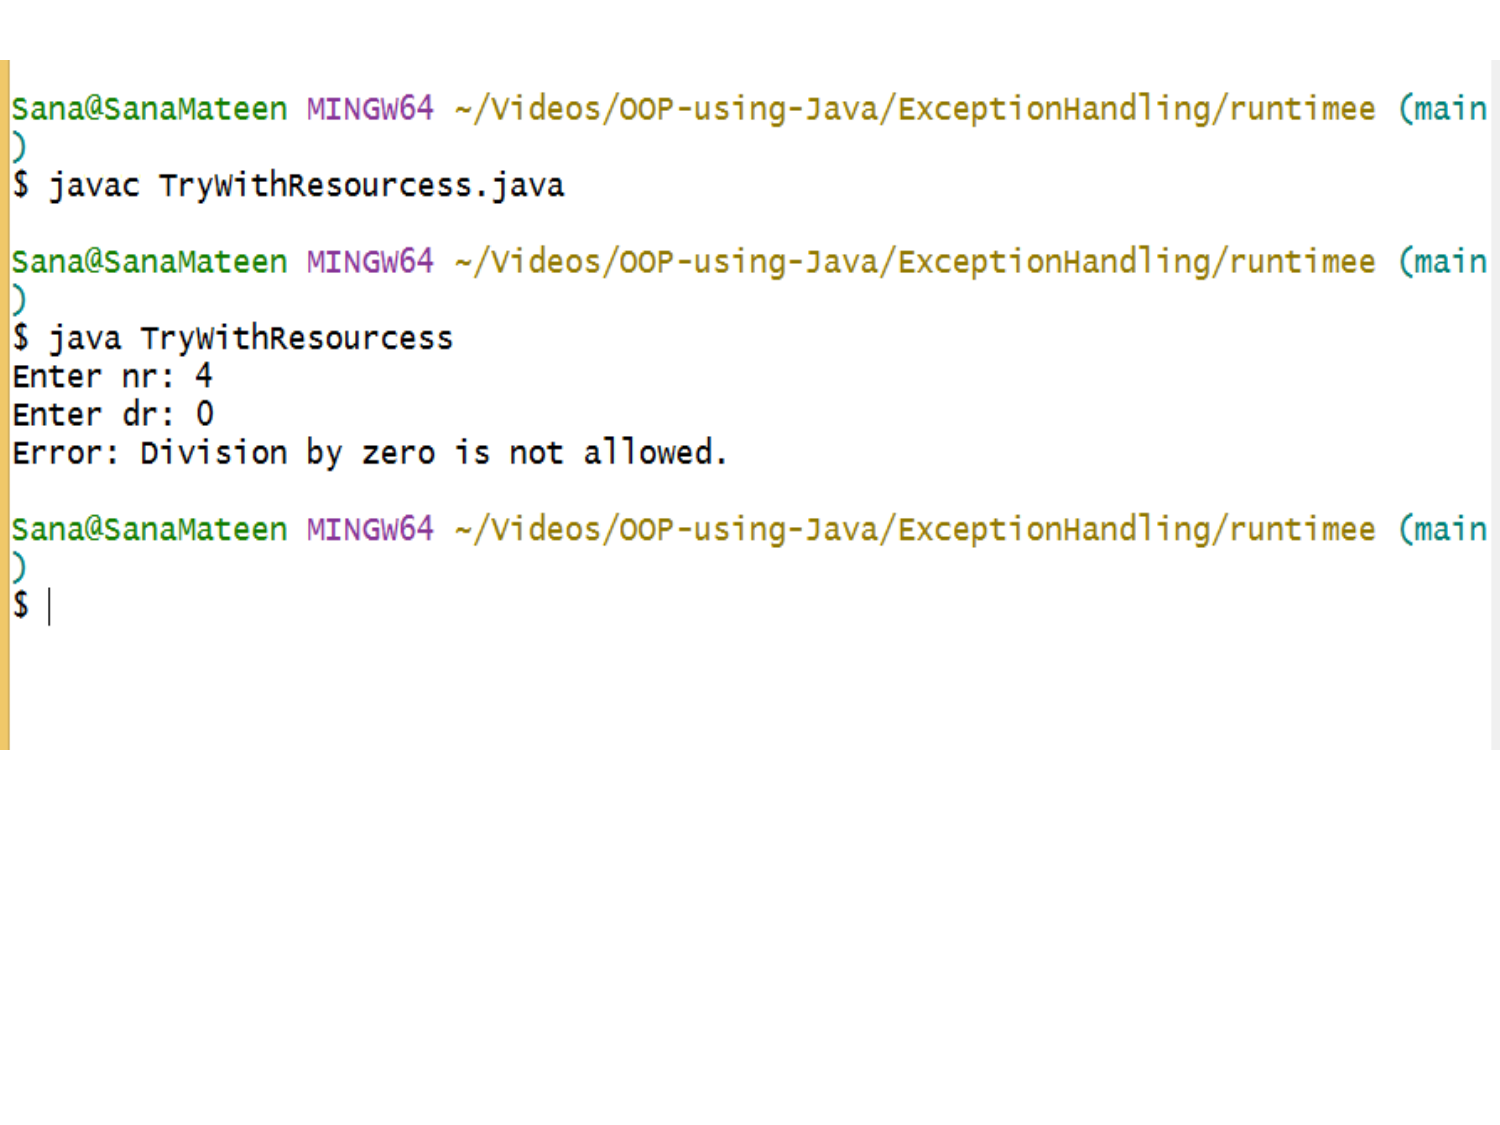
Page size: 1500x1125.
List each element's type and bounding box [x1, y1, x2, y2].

picture [0, 60, 1500, 750]
